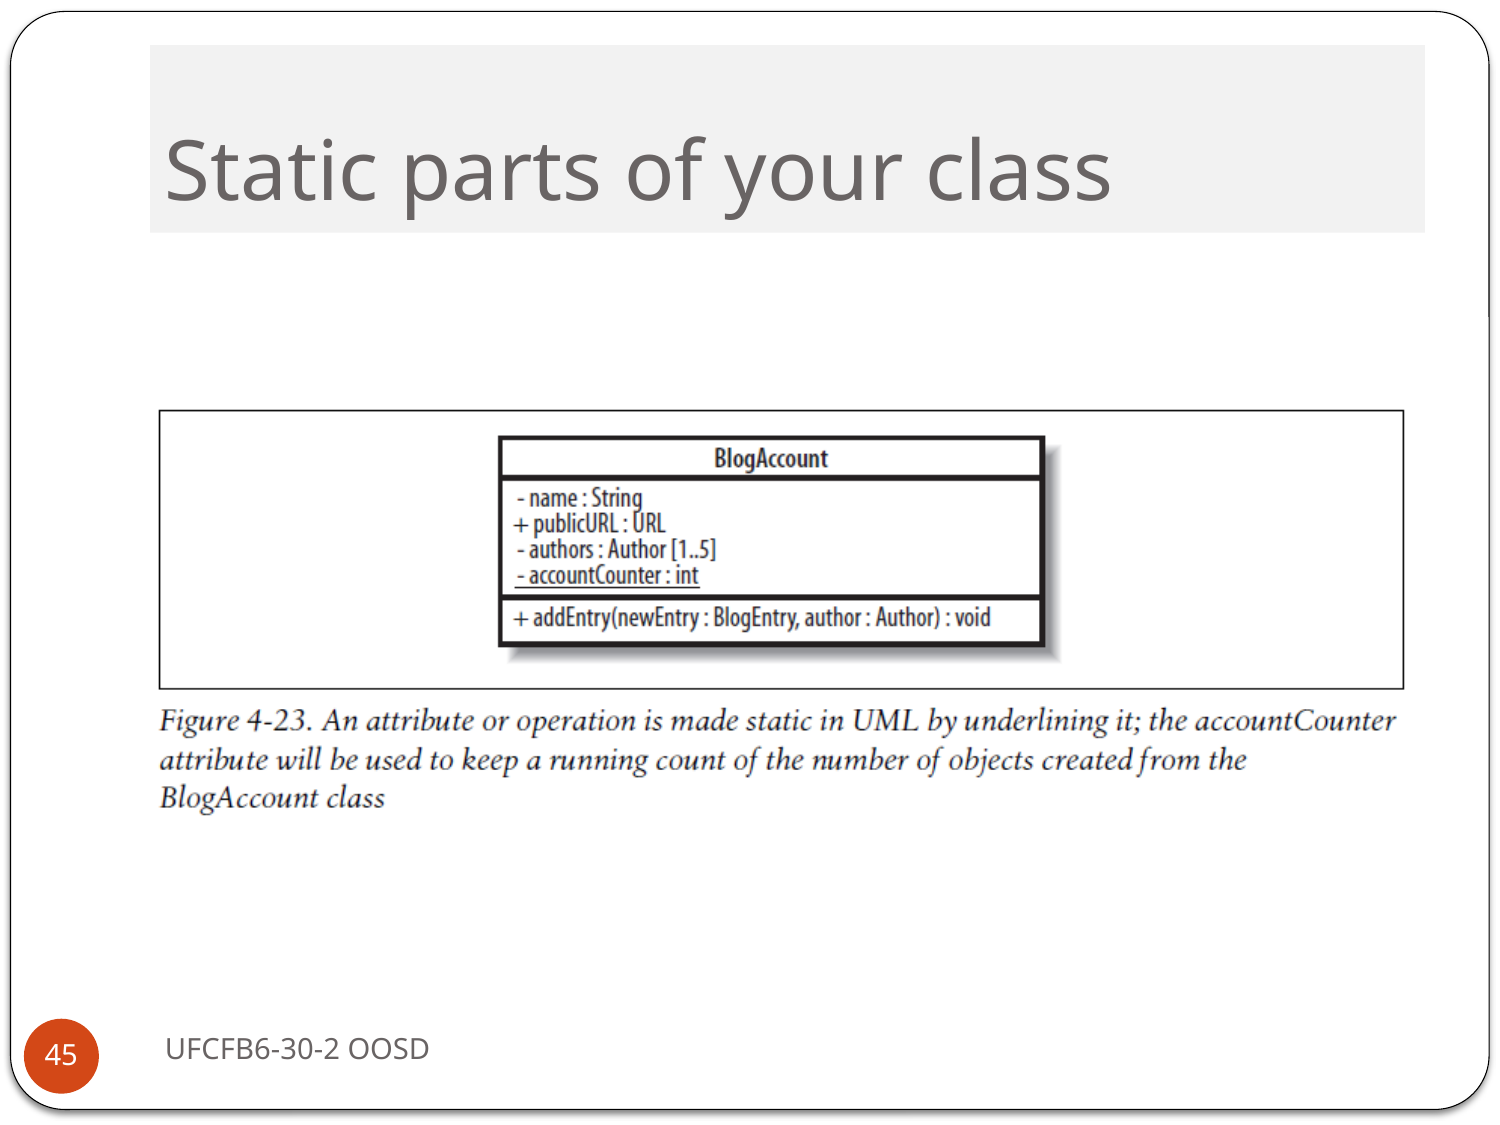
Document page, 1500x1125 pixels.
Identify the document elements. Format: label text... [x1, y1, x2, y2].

title Static parts of your class [150, 45, 1425, 233]
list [149, 397, 1426, 828]
footer UFCFB6-30-2 OOSD [150, 1012, 800, 1088]
slide_number 45 [23, 1018, 99, 1094]
